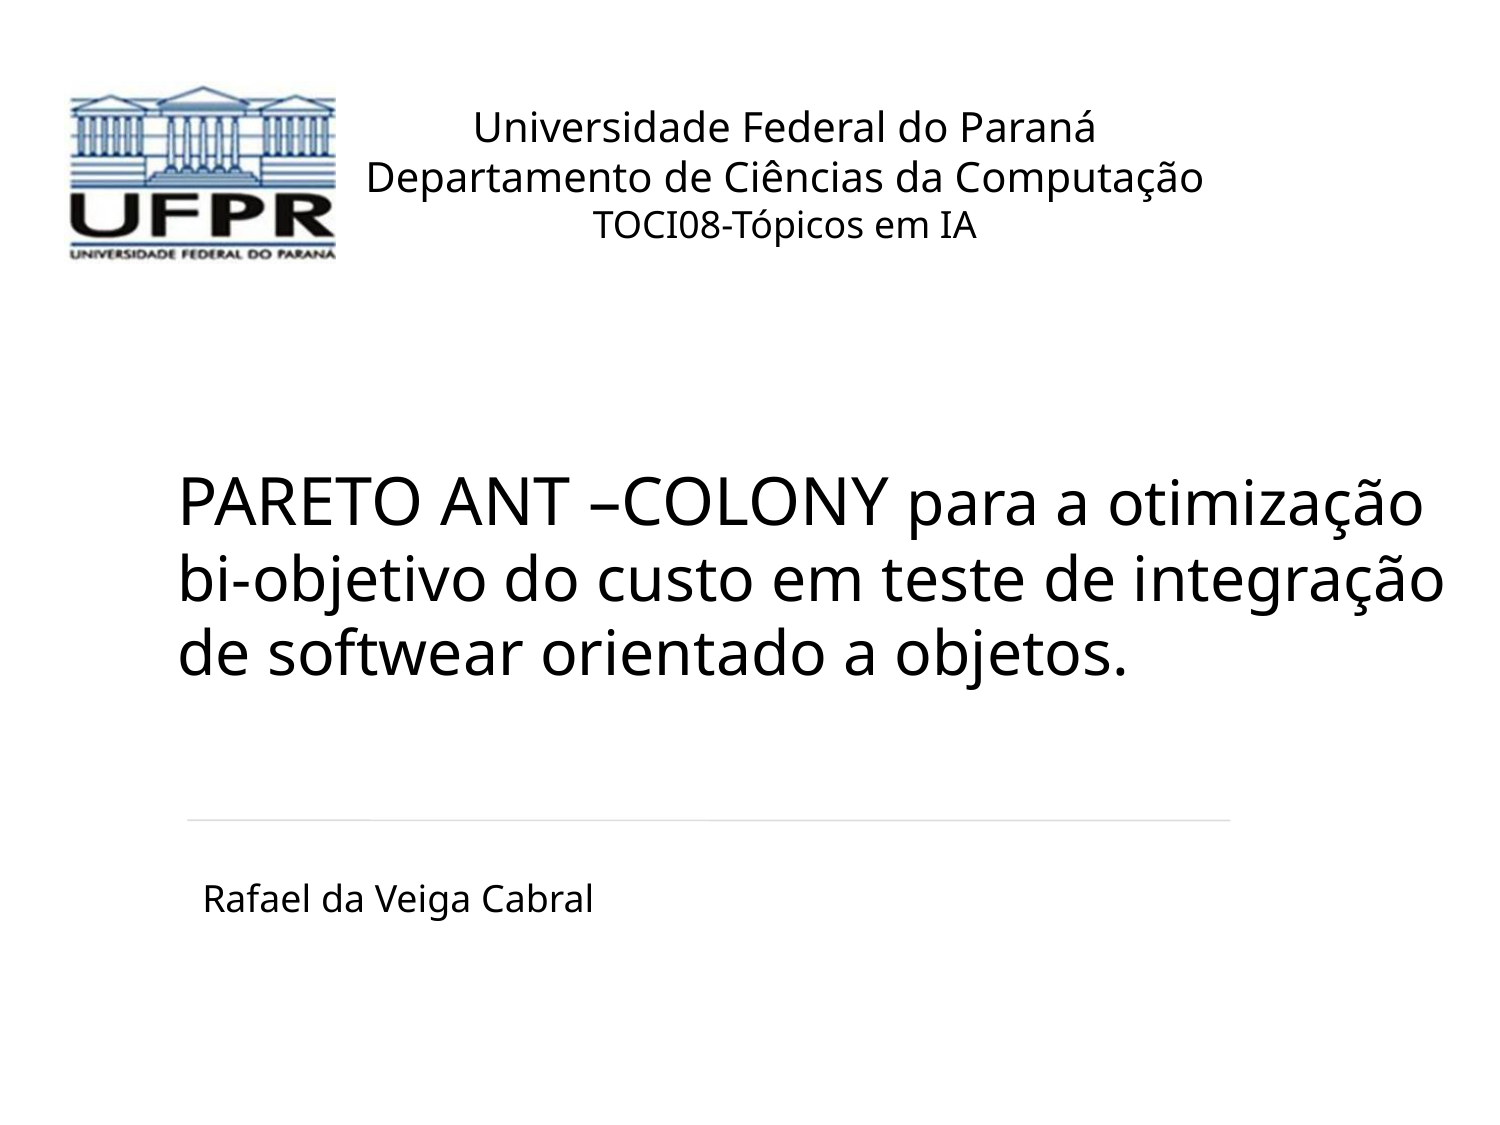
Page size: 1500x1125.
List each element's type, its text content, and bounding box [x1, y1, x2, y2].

picture [63, 81, 336, 264]
text_box Universidade Federal do Paraná Departamento de Ciências da Computação TOCI08-Tópicos em IA [246, 93, 1325, 349]
title PARETO ANT –COLONY para a otimização bi-objetivo do custo em teste de integração de softwear orientado a objetos. [162, 492, 1500, 655]
subtitle Rafael da Veiga Cabral [187, 867, 982, 950]
